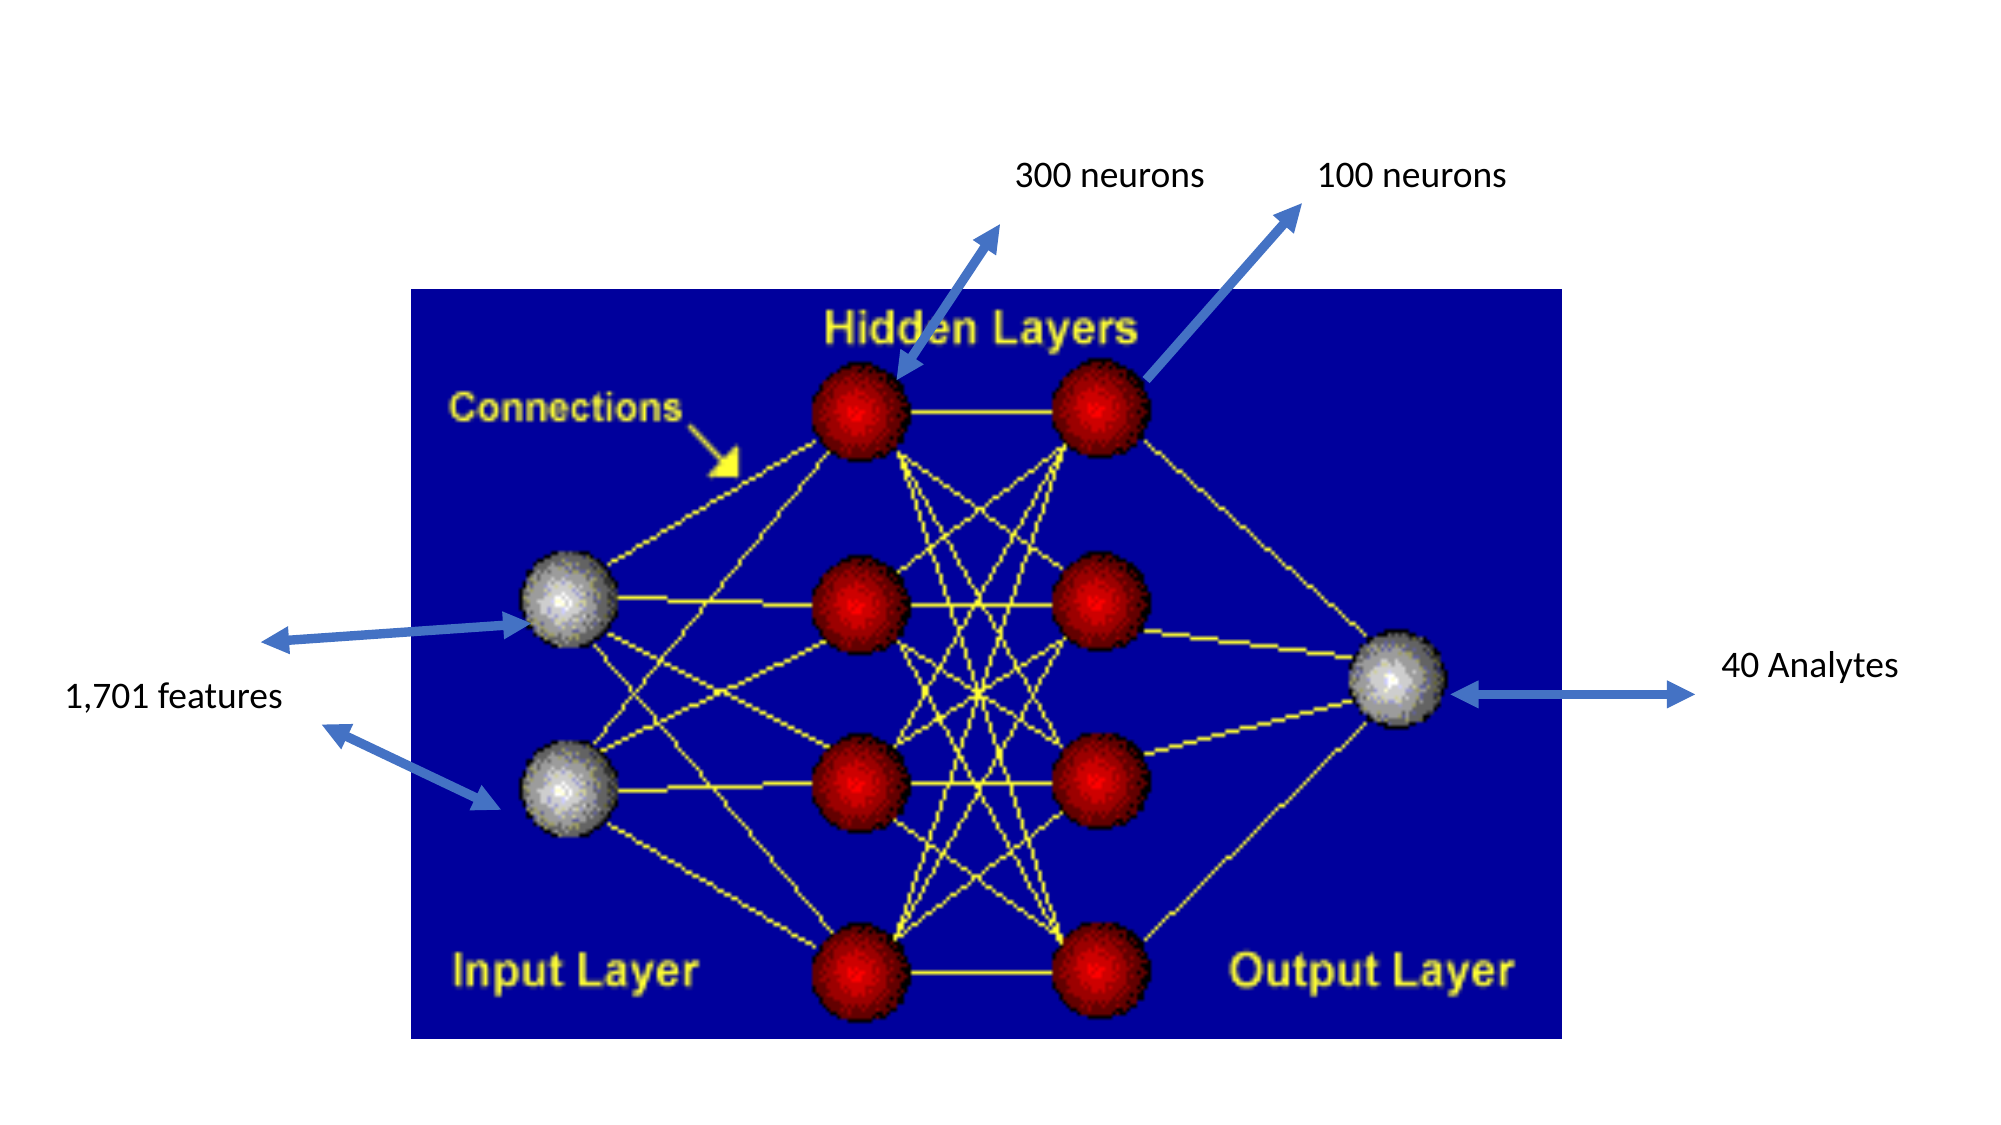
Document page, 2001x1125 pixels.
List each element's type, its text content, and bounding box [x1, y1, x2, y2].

picture [411, 288, 1562, 1039]
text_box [1146, 203, 1302, 381]
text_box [896, 224, 1000, 381]
text_box 1,701 features [49, 664, 340, 724]
text_box 40 Analytes [1706, 632, 1951, 693]
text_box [260, 623, 532, 643]
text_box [321, 724, 501, 810]
text_box 300 neurons [999, 142, 1234, 203]
text_box 100 neurons [1301, 142, 1536, 203]
